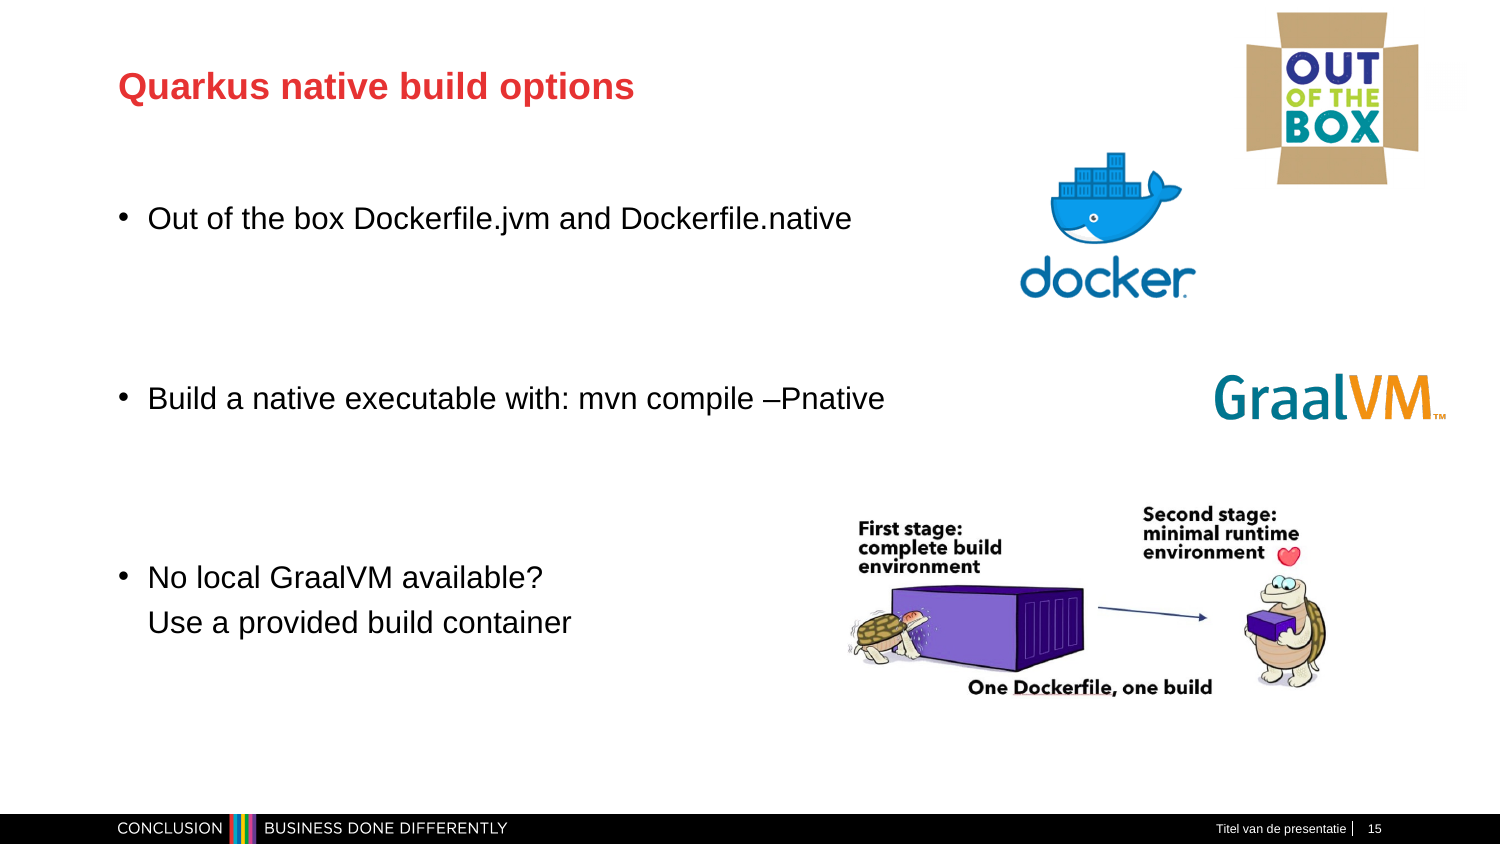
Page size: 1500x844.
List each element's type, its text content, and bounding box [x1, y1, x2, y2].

title Quarkus native build options [118, 47, 1205, 130]
list Out of the box Dockerfile.jvm and Dockerfile.native Build a native executable with: mvn compile –Pnative No local GraalVM available? Use a provided build container [118, 153, 1205, 774]
picture [239, 814, 1500, 844]
slide_number 15 [1358, 820, 1382, 839]
picture [847, 502, 1328, 699]
picture [957, 7, 1467, 309]
picture [1171, 332, 1487, 474]
picture [0, 814, 236, 844]
footer Titel van de presentatie [814, 820, 1347, 839]
